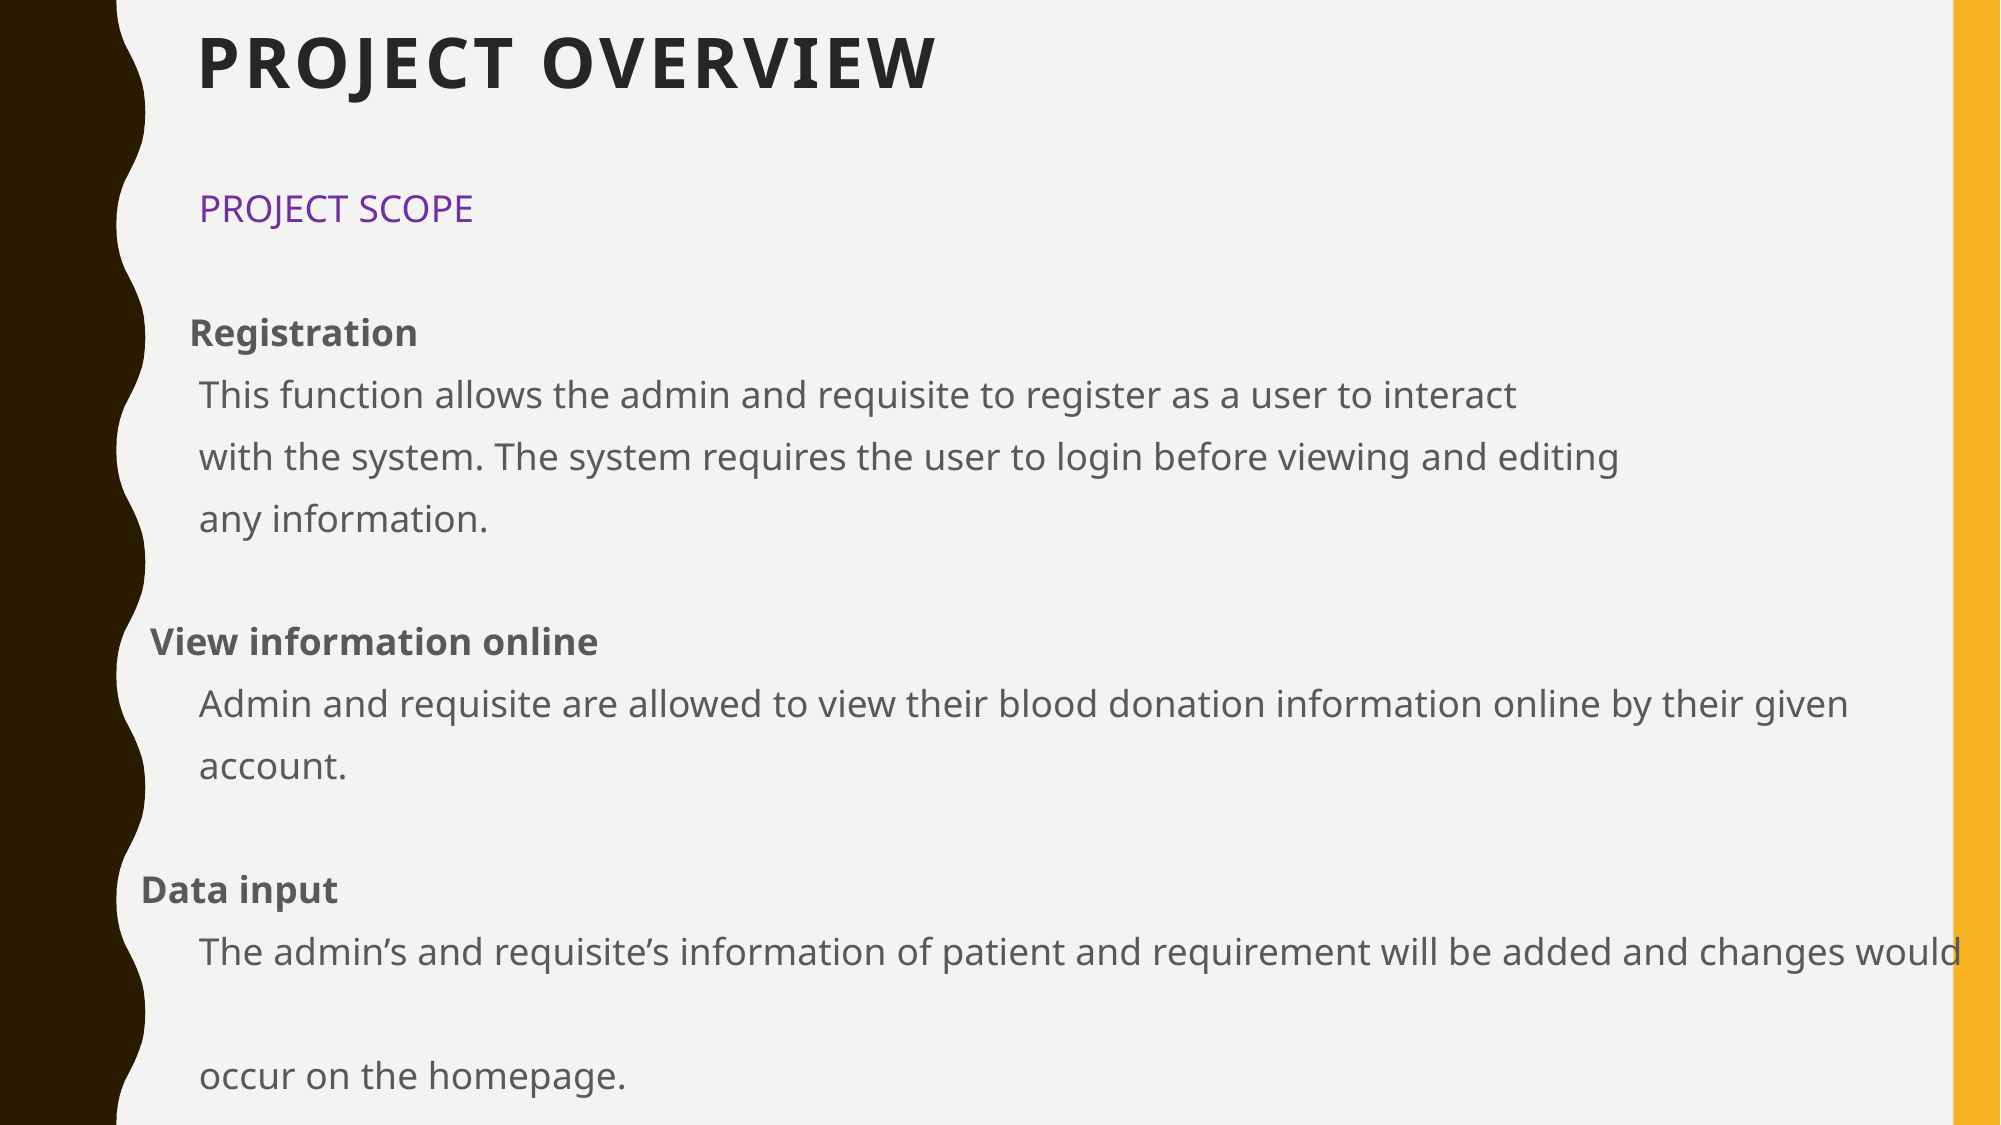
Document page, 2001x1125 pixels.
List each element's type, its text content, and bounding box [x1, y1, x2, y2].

title PROJECT OVERVIEW [136, 20, 1851, 113]
list PROJECT SCOPE Registration This function allows the admin and requisite to register as a user to interact with the system. The system requires the user to login before viewing and editing any information. View information online Admin and requisite are allowed to view their blood donation information online by their given account. Data input The admin’s and requisite’s information of patient and requirement will be added and changes would occur on the homepage. [125, 116, 1981, 1107]
